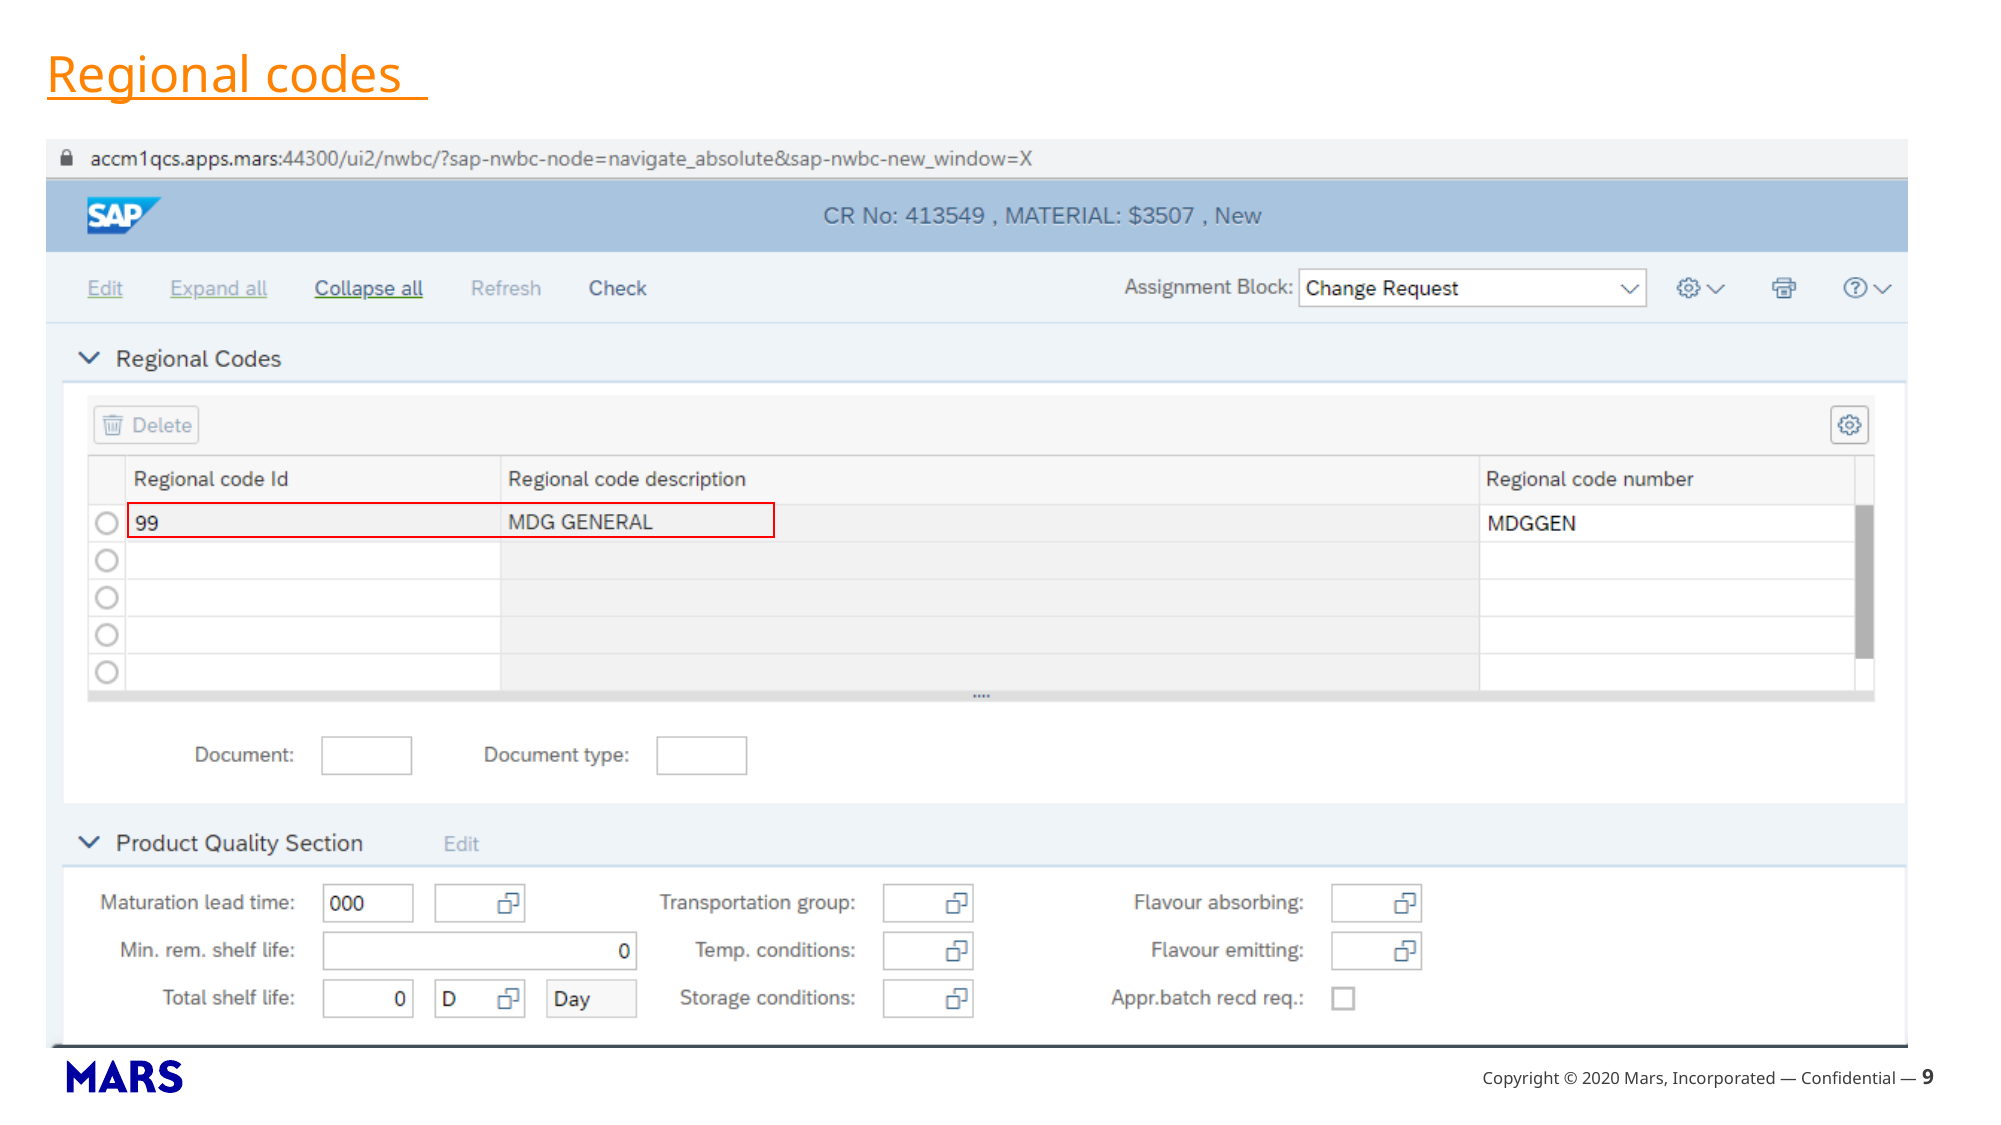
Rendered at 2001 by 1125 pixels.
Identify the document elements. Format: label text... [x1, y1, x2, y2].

picture [46, 139, 1908, 1048]
text_box Regional codes [46, 53, 1778, 119]
